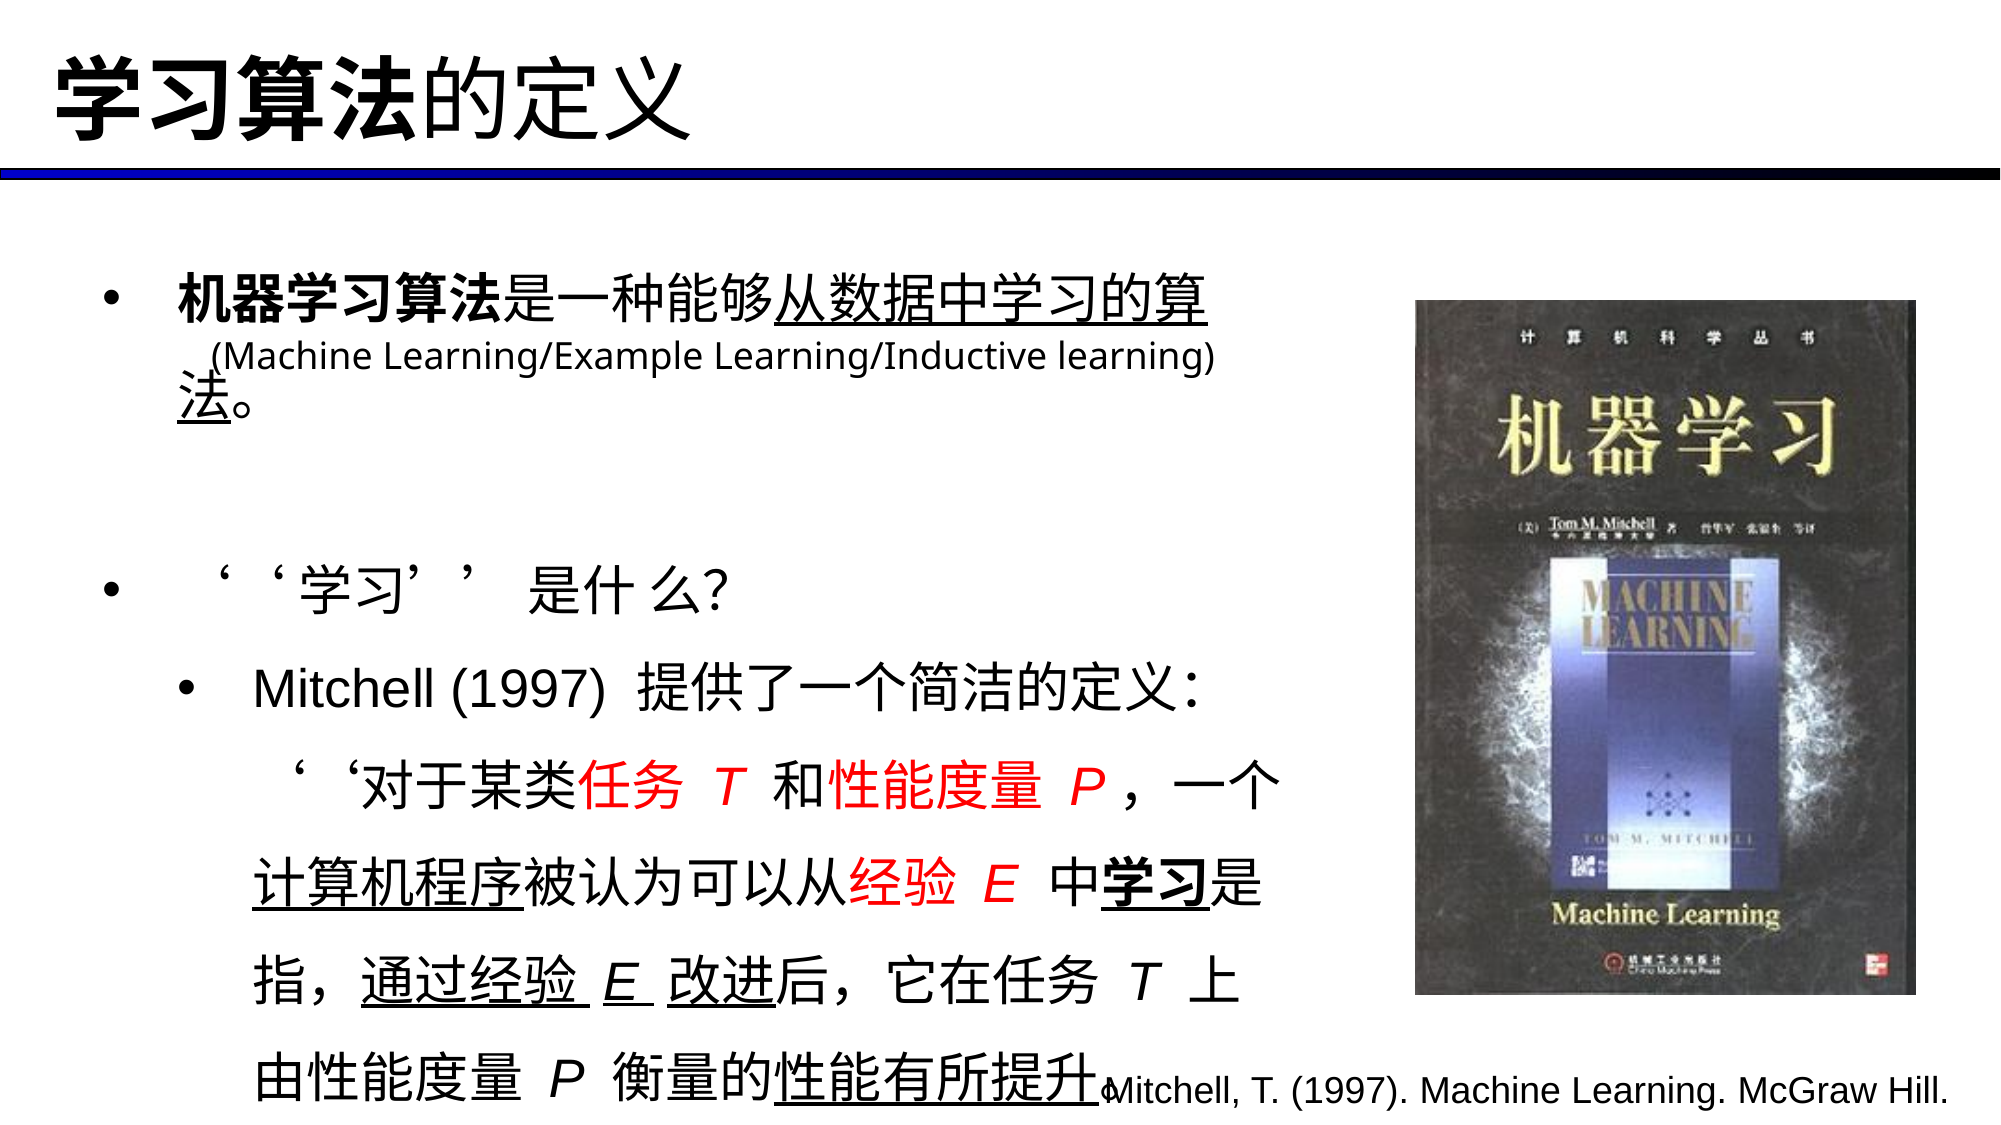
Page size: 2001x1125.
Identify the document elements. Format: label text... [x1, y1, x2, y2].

text_box 机器学习算法是一种能够从数据中学习的算法。 ‘‘学习’’ 是什 么？ Mitchell (1997) 提供了一个简洁的定义：‘‘对于某类任务 T 和性能度量 P，一个计算机程序被认为可以从经验 E 中学习是指，通过经验 E 改进后，它在任务 T 上由性能度量 P 衡量的性能有所提升。 [87, 224, 1299, 1116]
text_box 学习算法的定义 [37, 2, 2000, 191]
picture [1415, 300, 1916, 996]
text_box Mitchell, T. (1997). Machine Learning. McGraw Hill. [1089, 1058, 1965, 1119]
text_box (Machine Learning/Example Learning/Inductive learning) [196, 324, 1231, 385]
